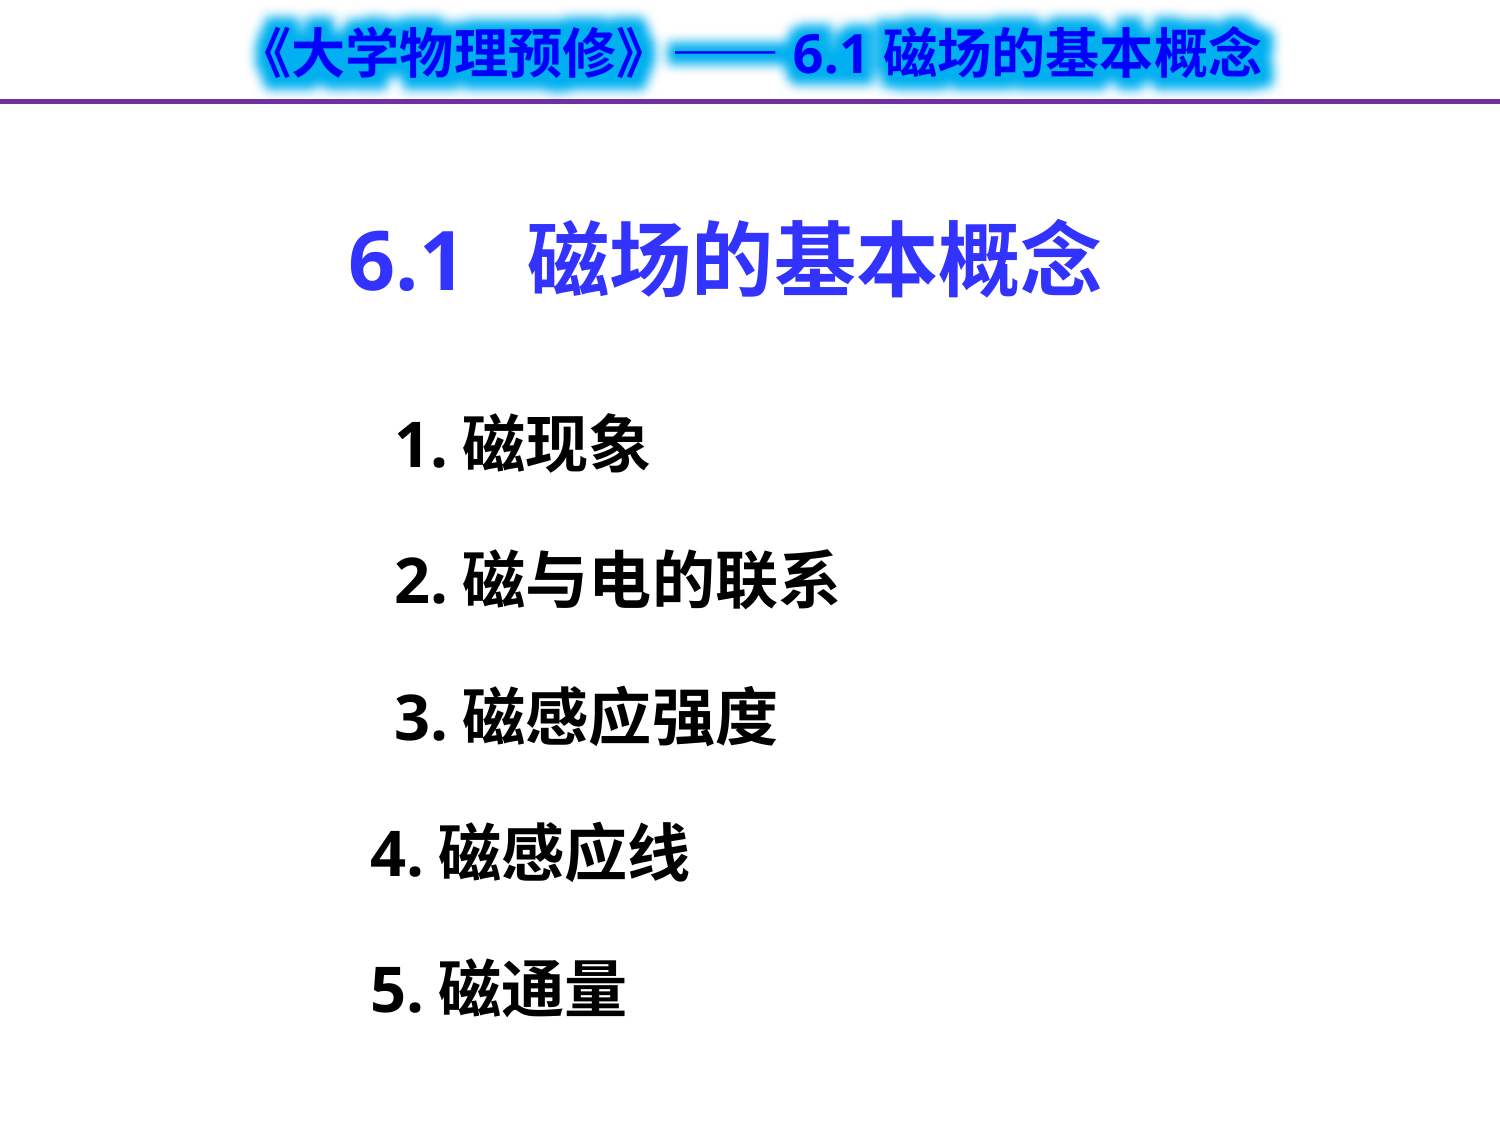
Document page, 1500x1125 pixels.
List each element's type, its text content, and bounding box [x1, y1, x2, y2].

title 6.1 磁场的基本概念 1.磁现象 2.磁与电的联系 3.磁感应强度 4.磁感应线 5.磁通量 [88, 149, 1364, 1035]
